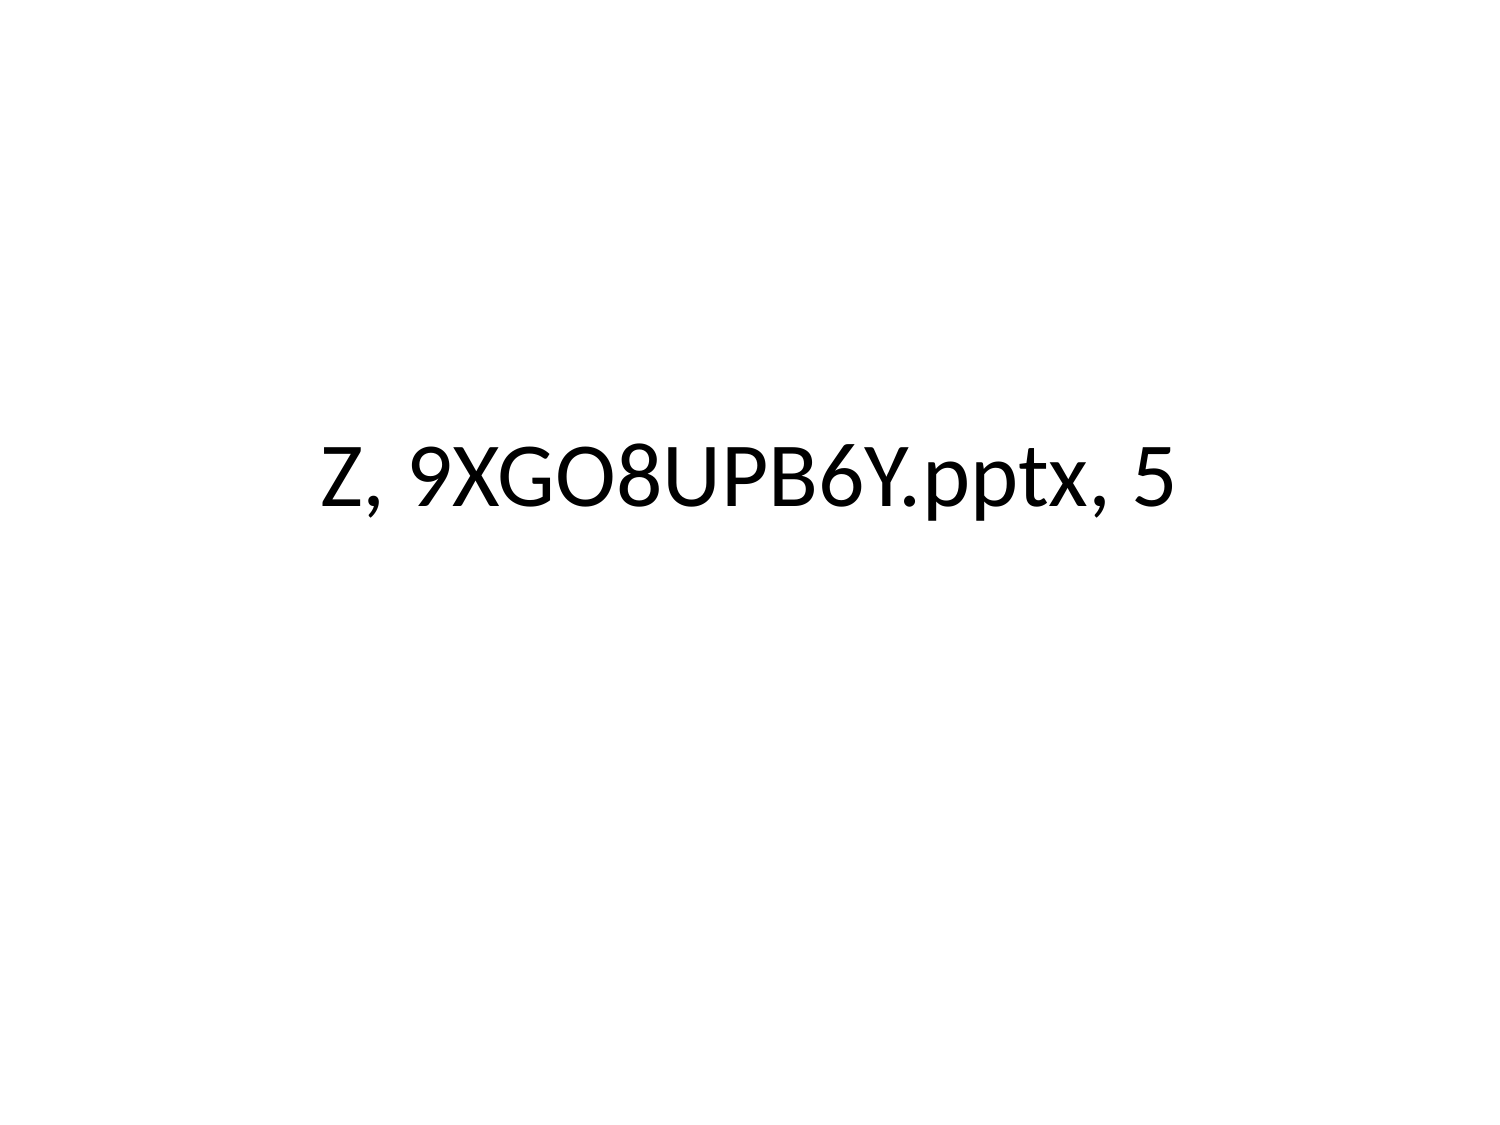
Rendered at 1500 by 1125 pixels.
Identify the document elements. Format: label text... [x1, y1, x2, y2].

title Z, 9XGO8UPB6Y.pptx, 5 [112, 349, 1388, 591]
